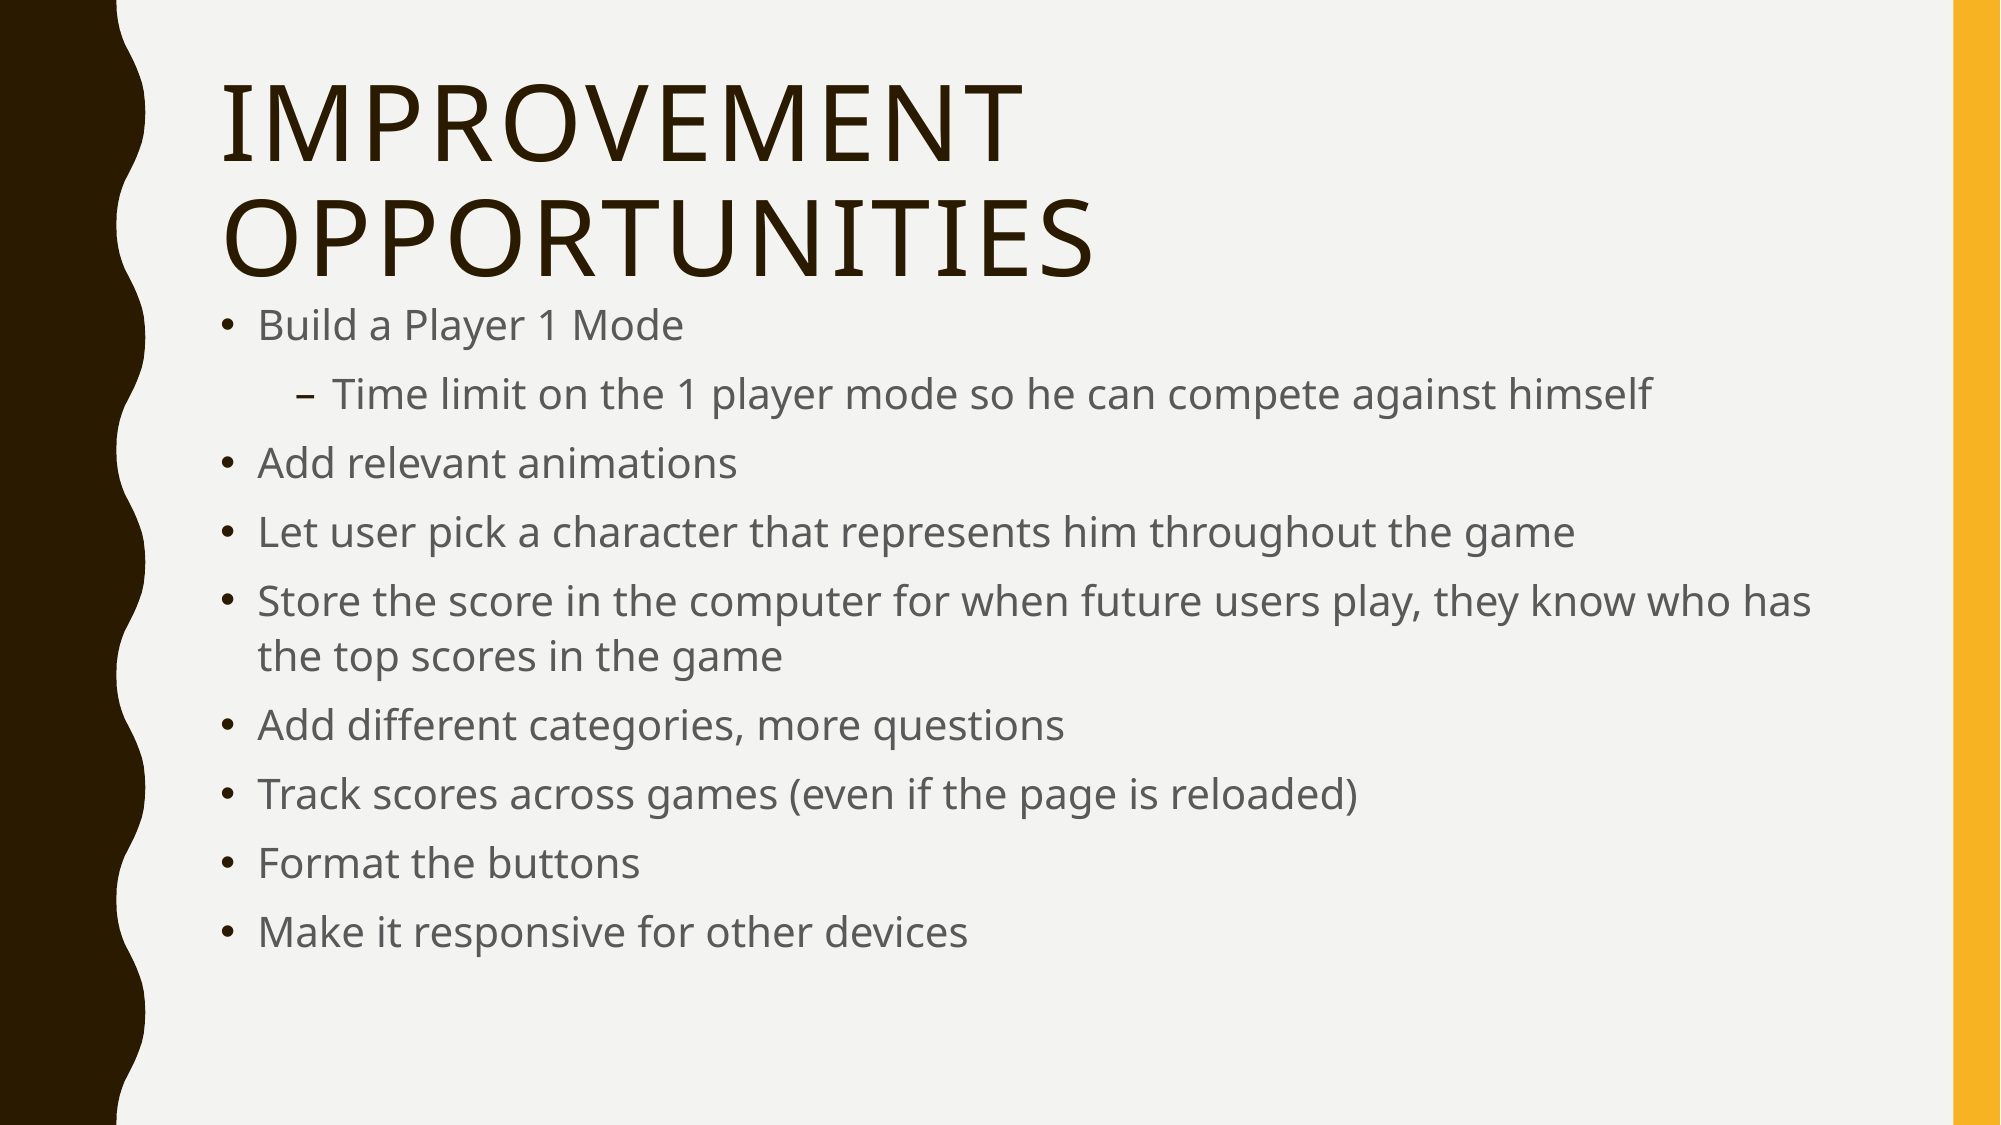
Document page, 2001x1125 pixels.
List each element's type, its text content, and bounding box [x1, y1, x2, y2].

list Build a Player 1 Mode Time limit on the 1 player mode so he can compete against himself Add relevant animations Let user pick a character that represents him throughout the game Store the score in the computer for when future users play, they know who has the top scores in the game Add different categories, more questions Track scores across games (even if the page is reloaded) Format the buttons Make it responsive for other devices [205, 285, 1875, 965]
title Improvement opportunities [205, 62, 1875, 285]
